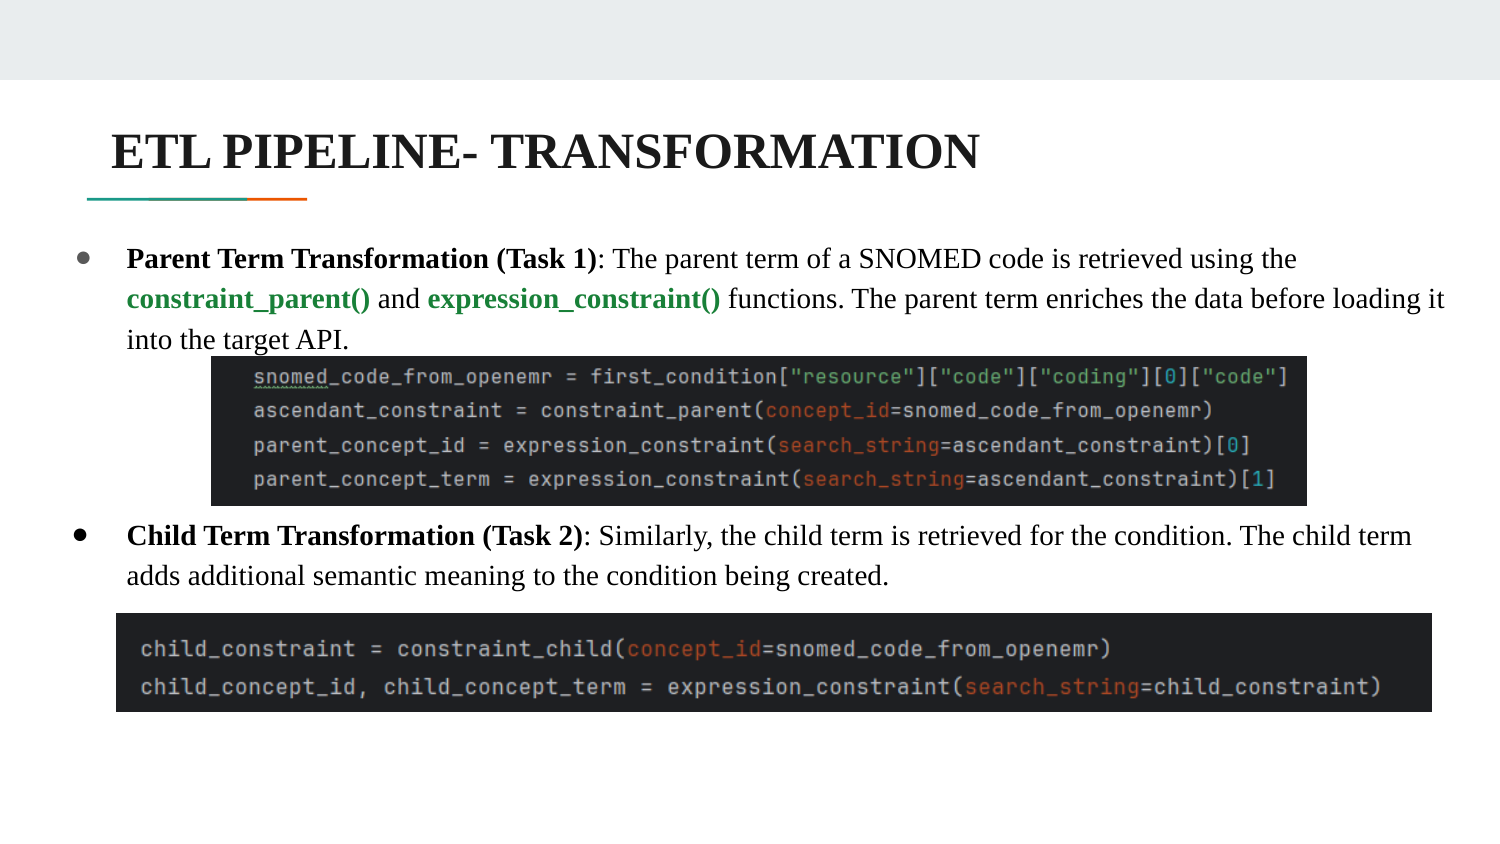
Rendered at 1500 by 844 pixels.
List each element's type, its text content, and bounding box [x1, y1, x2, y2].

picture [116, 612, 1432, 712]
list Parent Term Transformation (Task 1): The parent term of a SNOMED code is retrieved using the constraint_parent() and expression_constraint() functions. The parent term enriches the data before loading it into the target API. Child Term Transformation (Task 2): Similarly, the child term is retrieved for the condition. The child term adds additional semantic meaning to the condition being created. [36, 219, 1464, 828]
picture [211, 356, 1307, 507]
title ETL PIPELINE- TRANSFORMATION [95, 102, 1358, 191]
